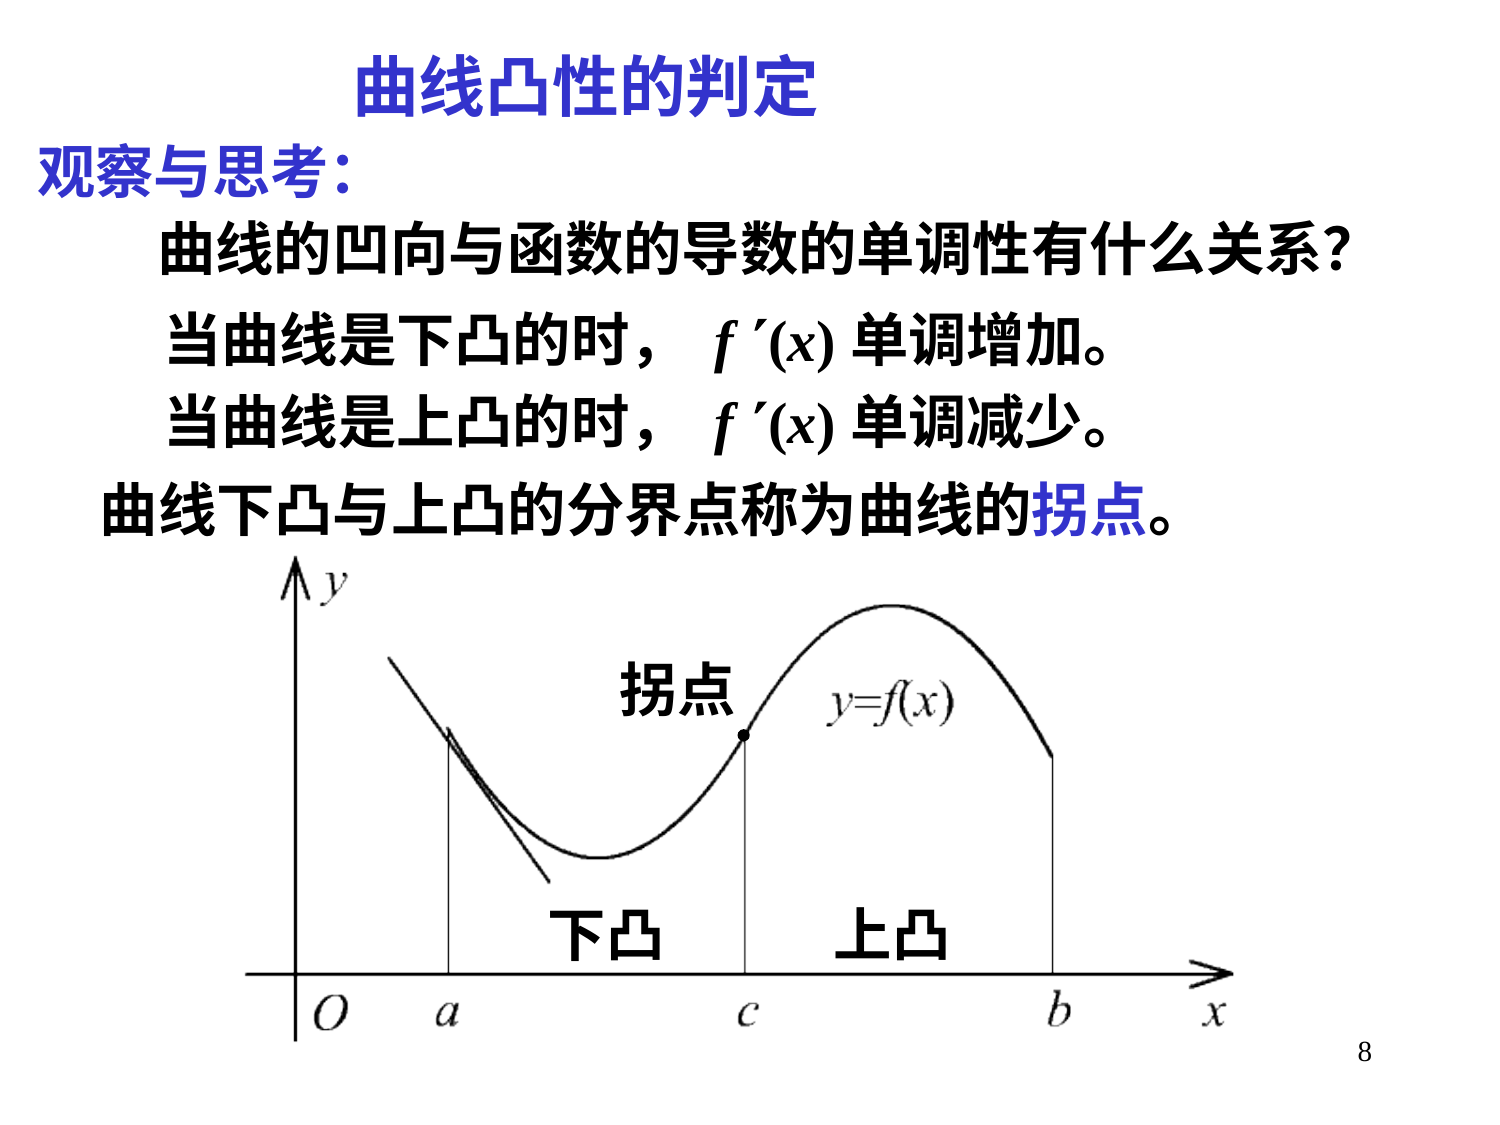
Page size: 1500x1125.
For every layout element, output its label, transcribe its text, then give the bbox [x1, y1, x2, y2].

text_box 当曲线是下凸的时， f (x)单调增加。 [163, 299, 1200, 376]
slide_number 8 [1269, 1024, 1388, 1101]
text_box 观察与思考： 曲线的凹向与函数的导数的单调性有什么关系？ [37, 124, 1463, 285]
text_box 曲线下凸与上凸的分界点称为曲线的拐点。 [99, 470, 229, 546]
text_box 曲线凸性的判定 [337, 37, 863, 133]
text_box 当曲线是上凸的时， f (x)单调减少。 [163, 382, 229, 459]
picture [234, 357, 1266, 1109]
